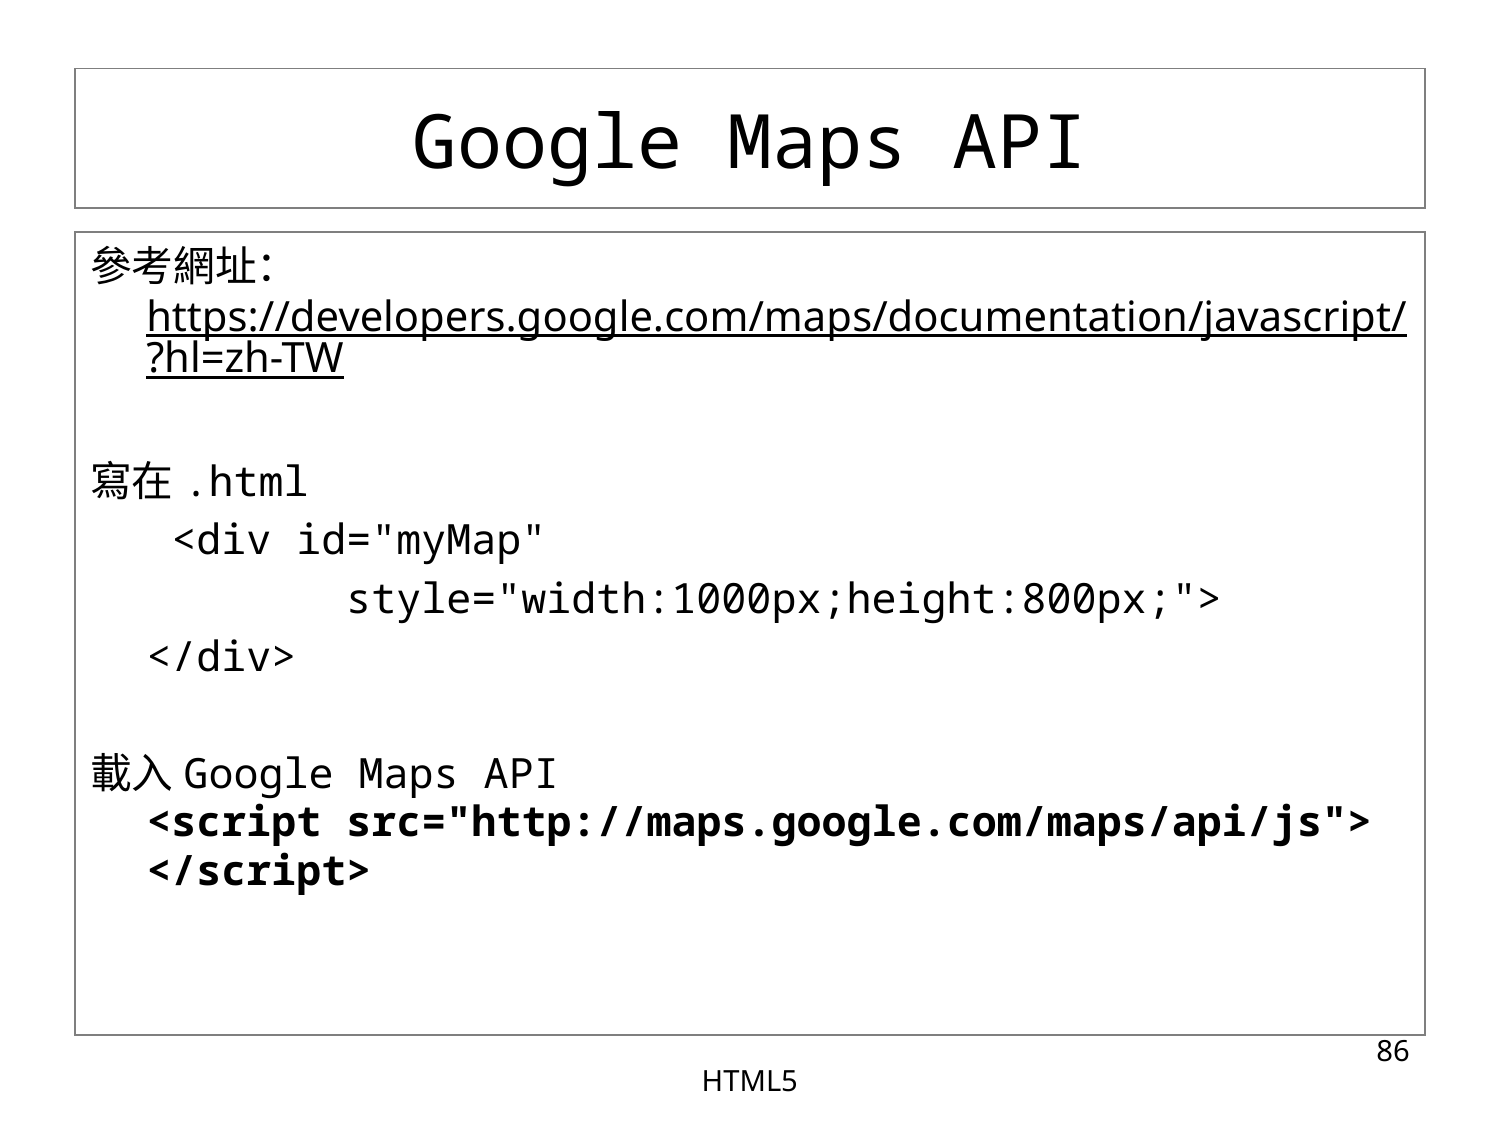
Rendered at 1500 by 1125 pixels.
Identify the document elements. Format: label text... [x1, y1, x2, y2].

title Google Maps API [75, 68, 1425, 209]
list 參考網址： https://developers.google.com/maps/documentation/javascript/?hl=zh-TW 寫在.html <div id="myMap" style="width:1000px;height:800px;"> </div> 載入Google Maps API <script src="http://maps.google.com/maps/api/js"> </script> [75, 231, 1425, 1035]
text_box HTML5 [512, 1054, 988, 1125]
text_box ‹#› [1074, 1024, 1425, 1103]
